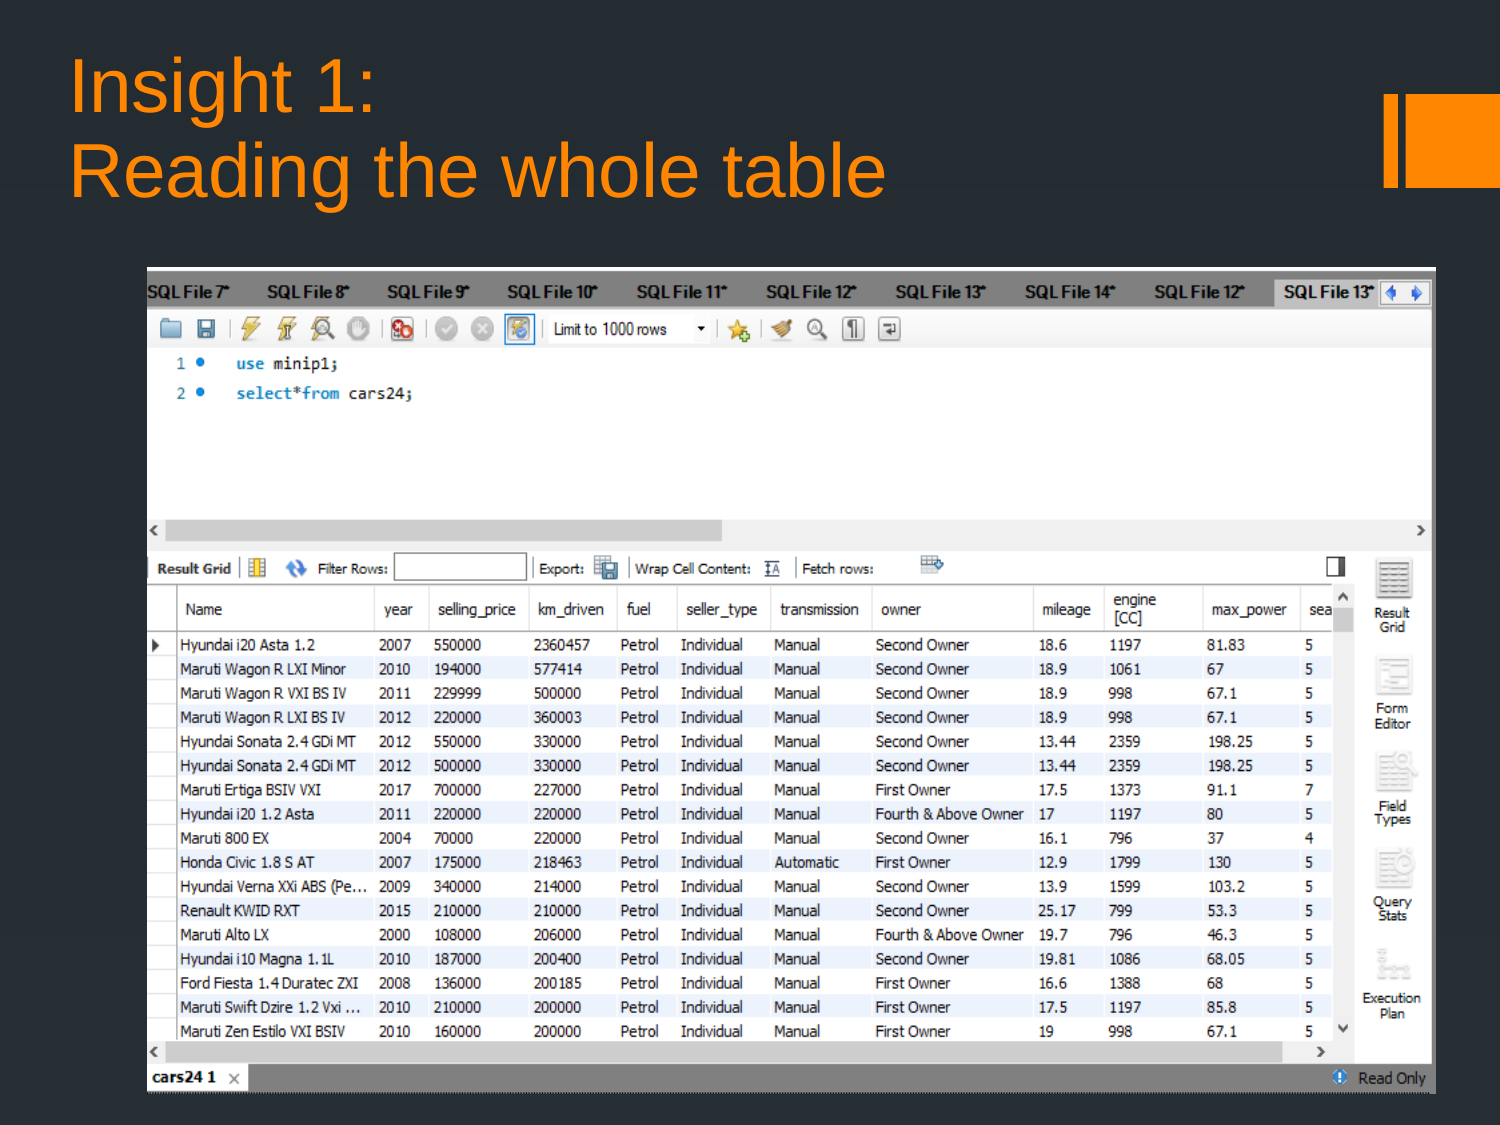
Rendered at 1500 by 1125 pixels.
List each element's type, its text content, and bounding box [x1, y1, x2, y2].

title Insight 1: Reading the whole table [53, 30, 1388, 393]
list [147, 266, 1436, 1095]
